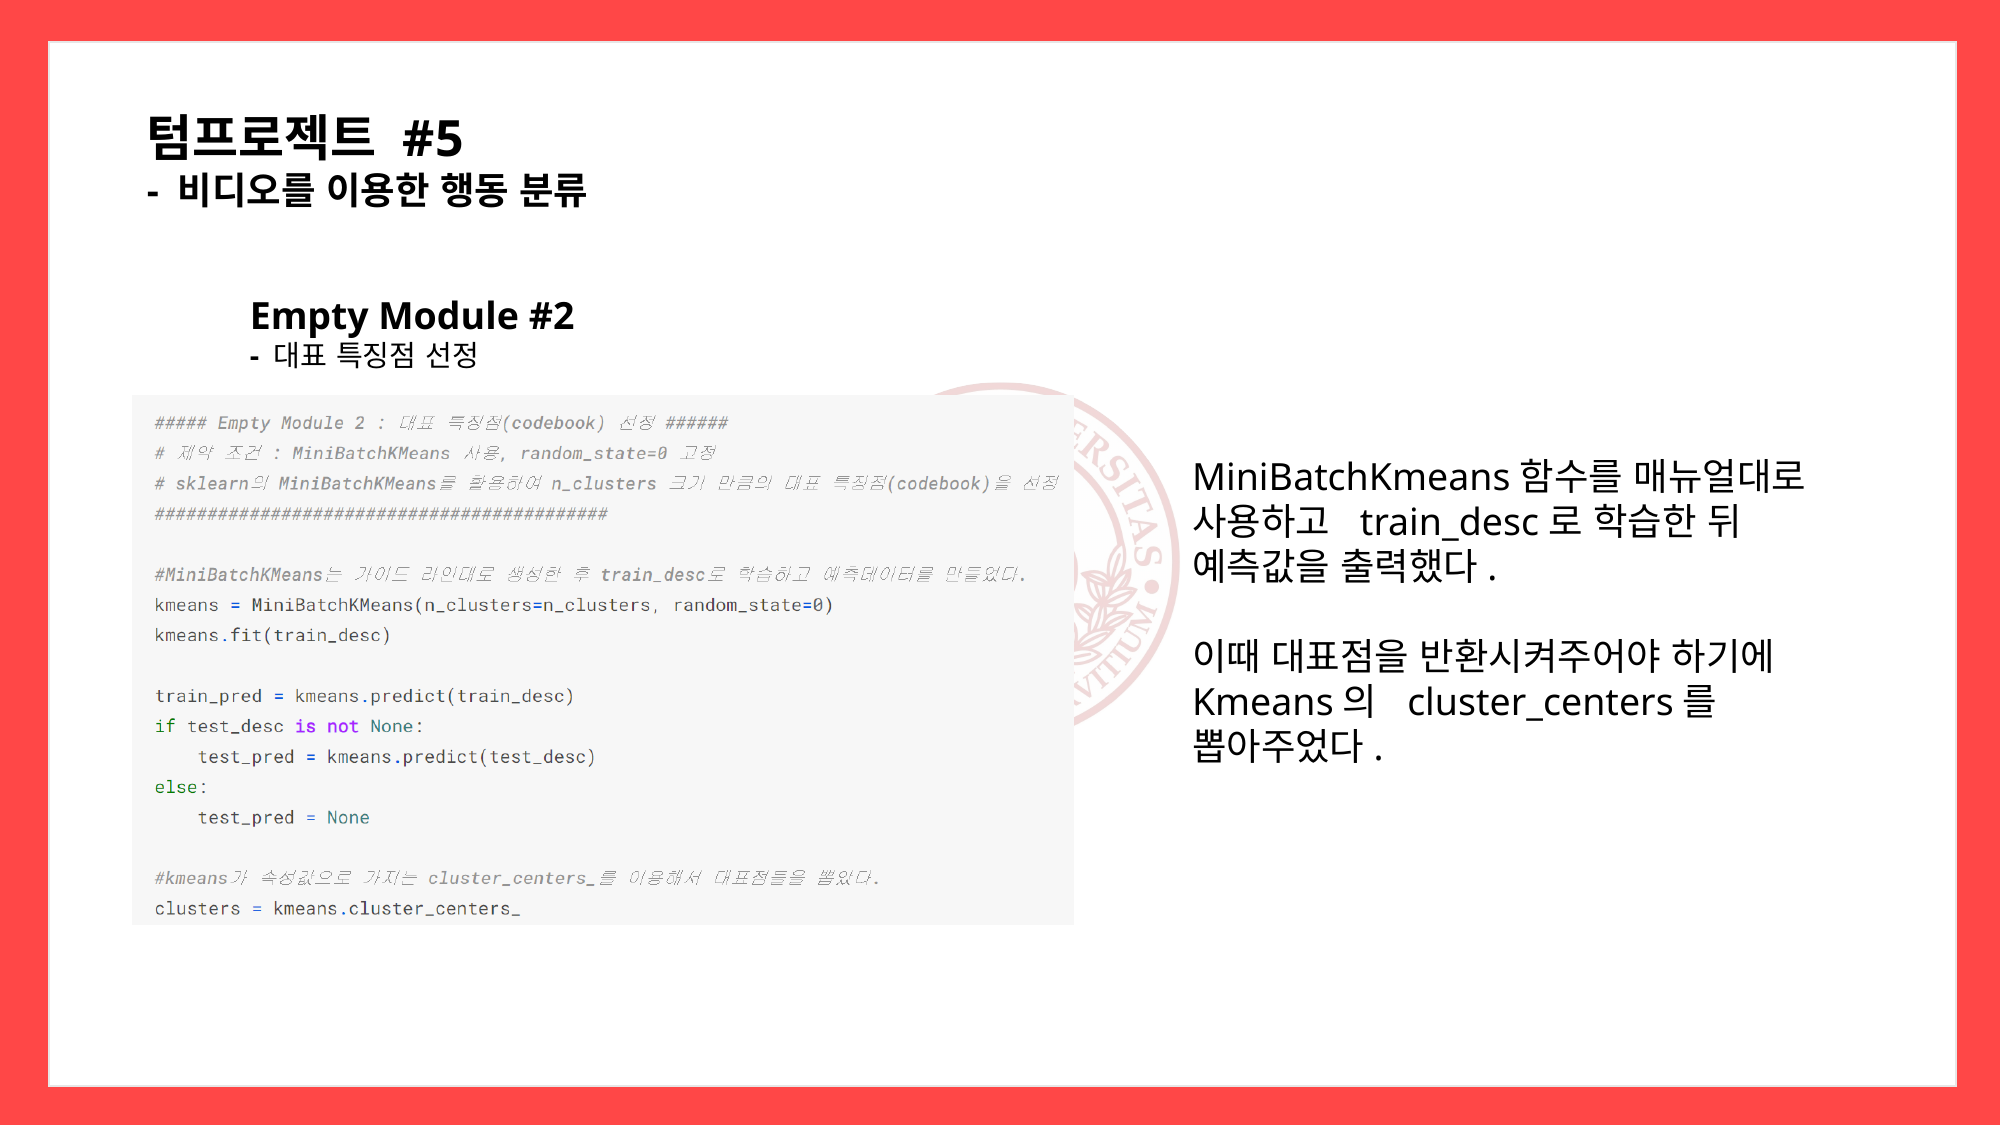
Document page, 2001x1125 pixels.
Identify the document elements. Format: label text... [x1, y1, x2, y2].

text_box [48, 41, 1957, 1087]
text_box Empty Module #2 - 대표 특징점 선정 [235, 284, 1579, 380]
text_box 텀프로젝트 #5 - 비디오를 이용한 행동 분류 [132, 99, 1295, 220]
text_box [815, 380, 1185, 747]
text_box MiniBatchKmeans함수를 매뉴얼대로 사용하고 train_desc로 학습한 뒤 예측값을 출력했다. 이때 대표점을 반환시켜주어야 하기에 Kmeans의 cluster_centers를 뽑아주었다. [1177, 445, 1868, 775]
picture [132, 395, 1074, 926]
